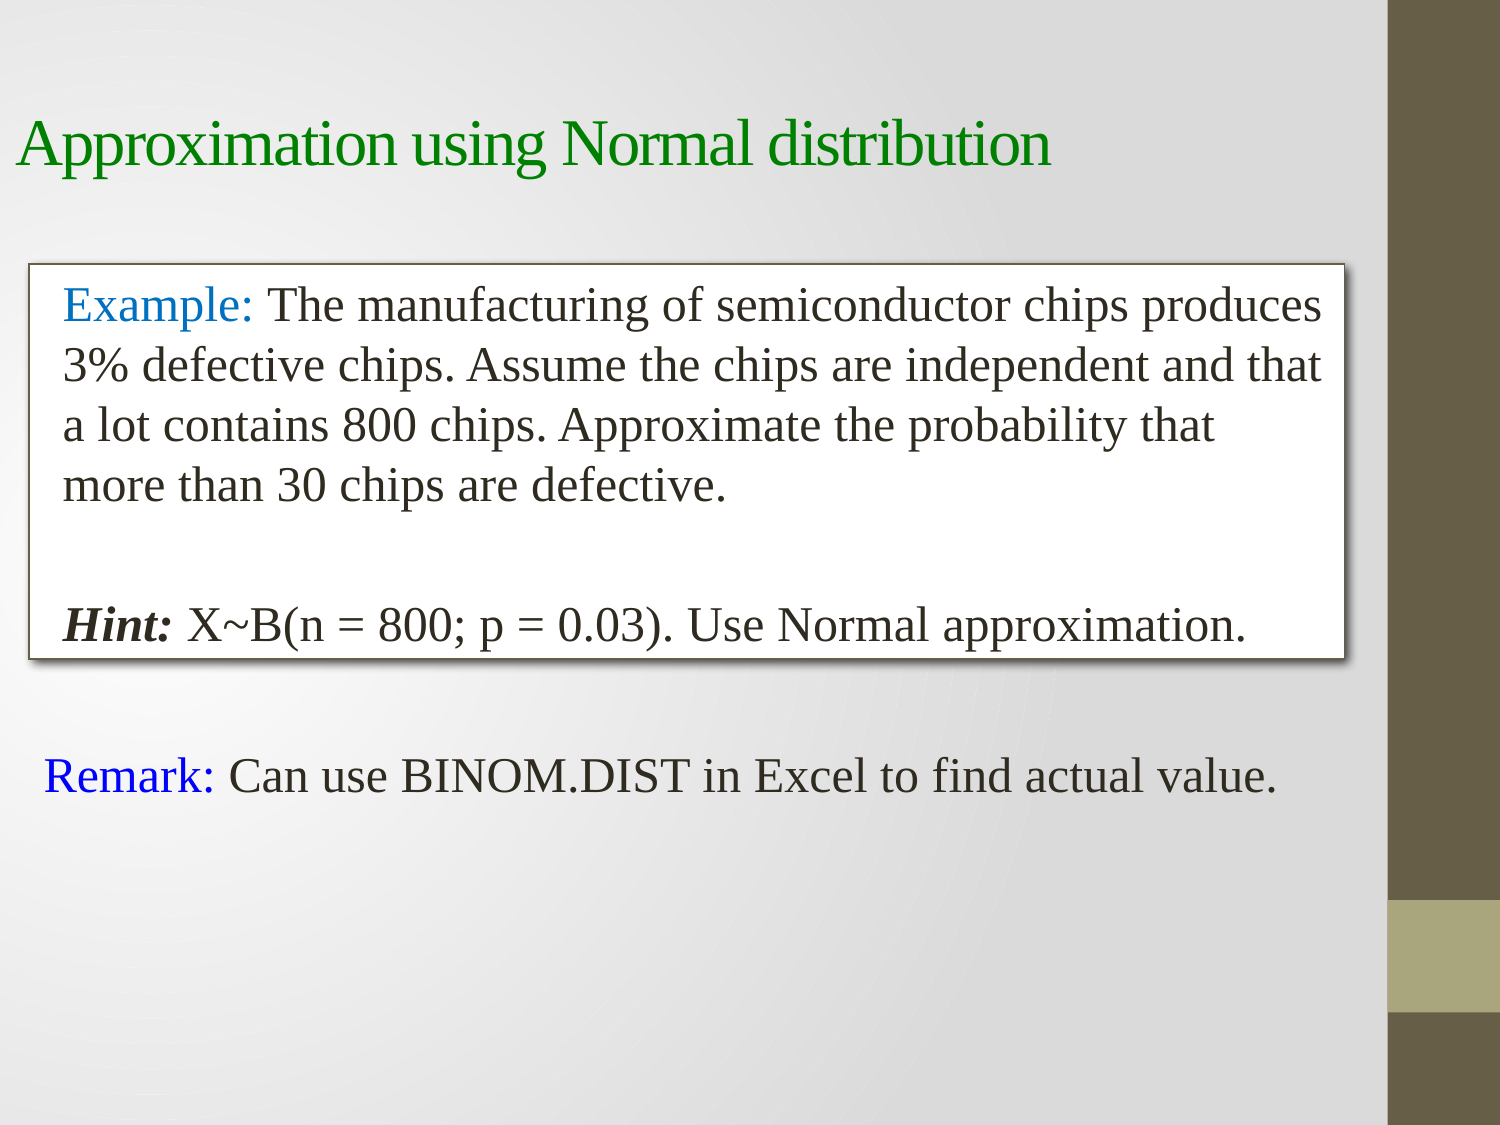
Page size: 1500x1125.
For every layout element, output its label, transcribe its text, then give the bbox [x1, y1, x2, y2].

title Approximation using Normal distribution [0, 45, 1325, 233]
text_box Remark: Can use BINOM.DIST in Excel to find actual value. [28, 734, 1320, 810]
text_box Example: The manufacturing of semiconductor chips produces 3% defective chips. Assume the chips are independent and that a lot contains 800 chips. Approximate the probability that more than 30 chips are defective. Hint: X~B(n = 800; p = 0.03). Use Normal approximation. [28, 264, 1345, 660]
